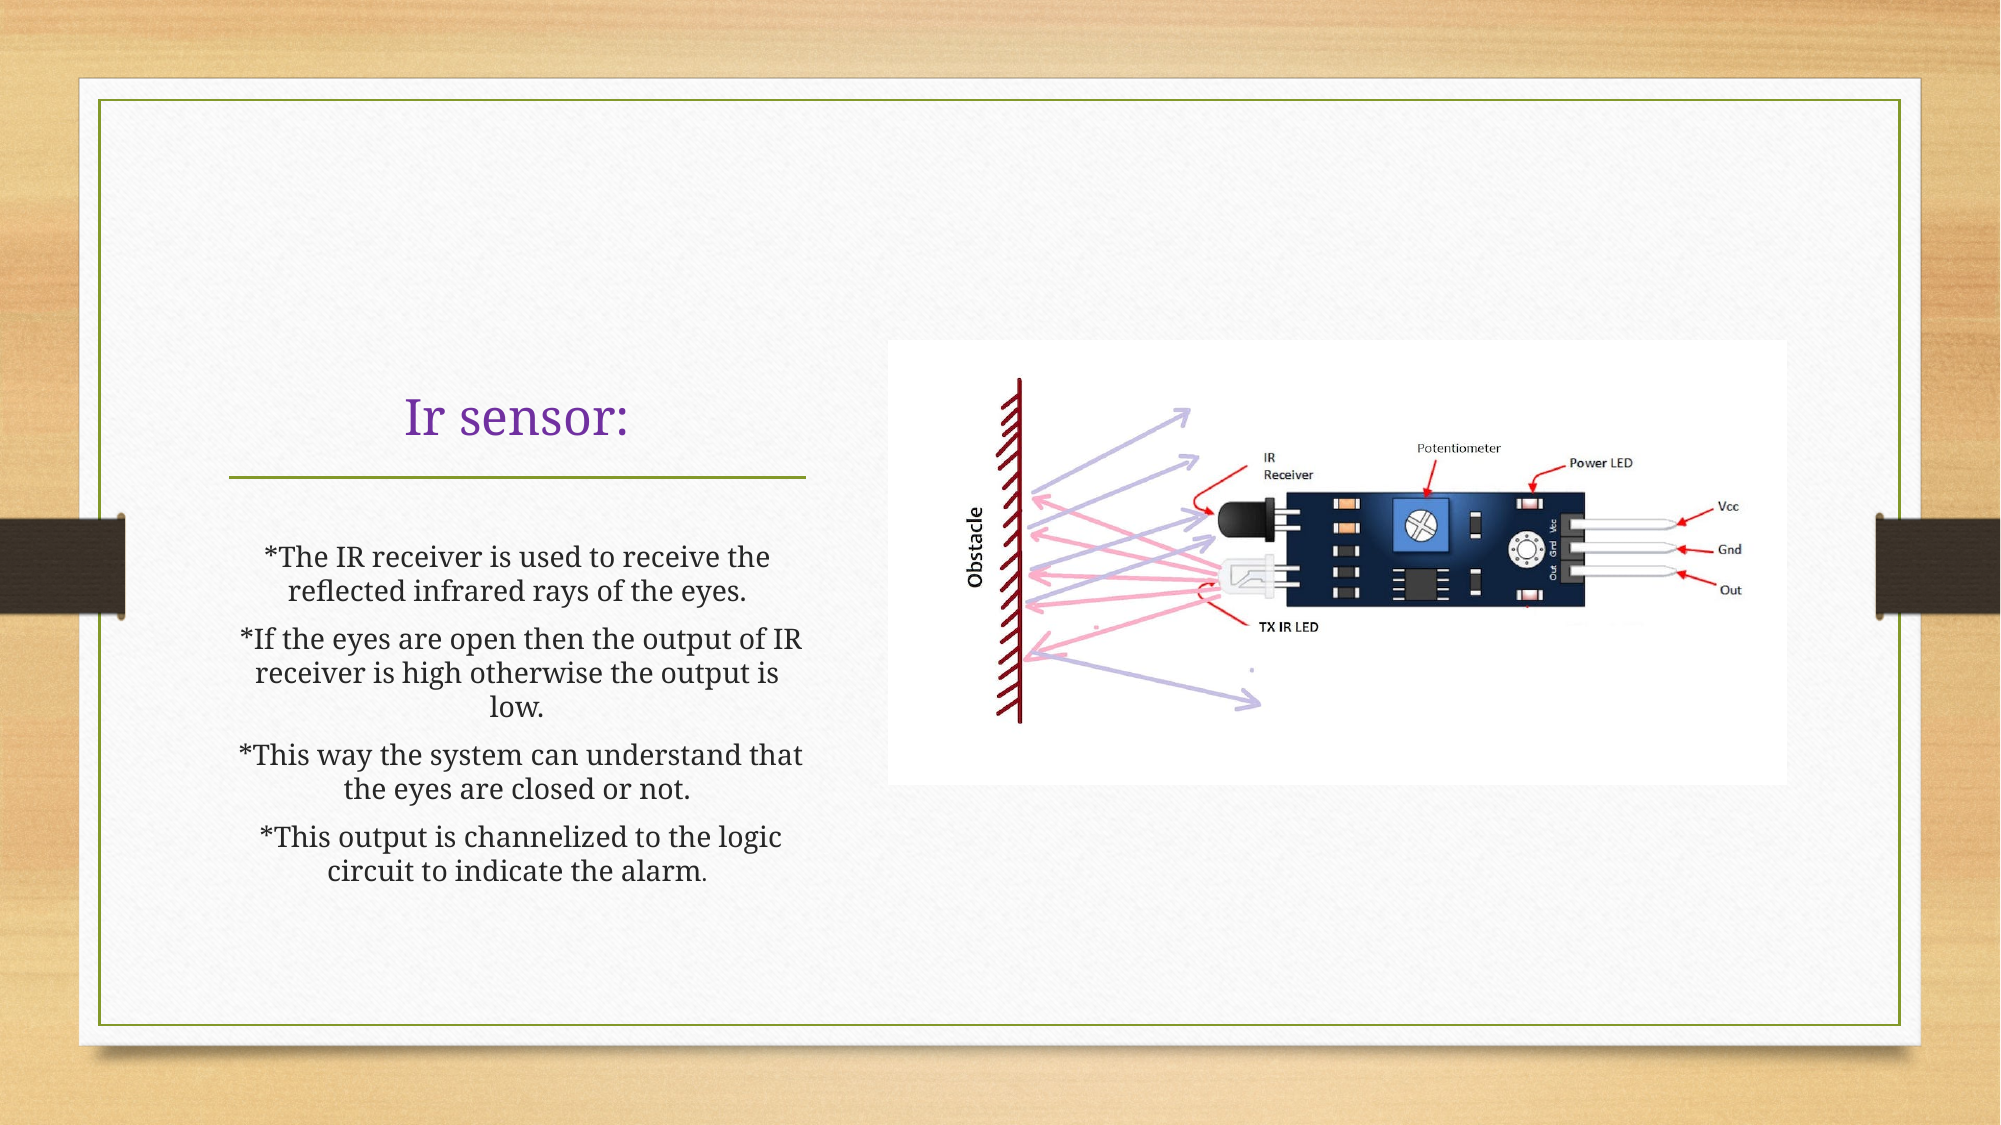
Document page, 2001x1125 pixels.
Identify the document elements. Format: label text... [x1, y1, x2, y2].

picture [0, 0, 2001, 1125]
list *The IR receiver is used to receive the reflected infrared rays of the eyes. *If the eyes are open then the output of IR receiver is high otherwise the output is low. *This way the system can understand that the eyes are closed or not. *This output is channelized to the logic circuit to indicate the alarm. [212, 497, 823, 898]
title Ir sensor: [212, 227, 823, 453]
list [888, 340, 1787, 785]
